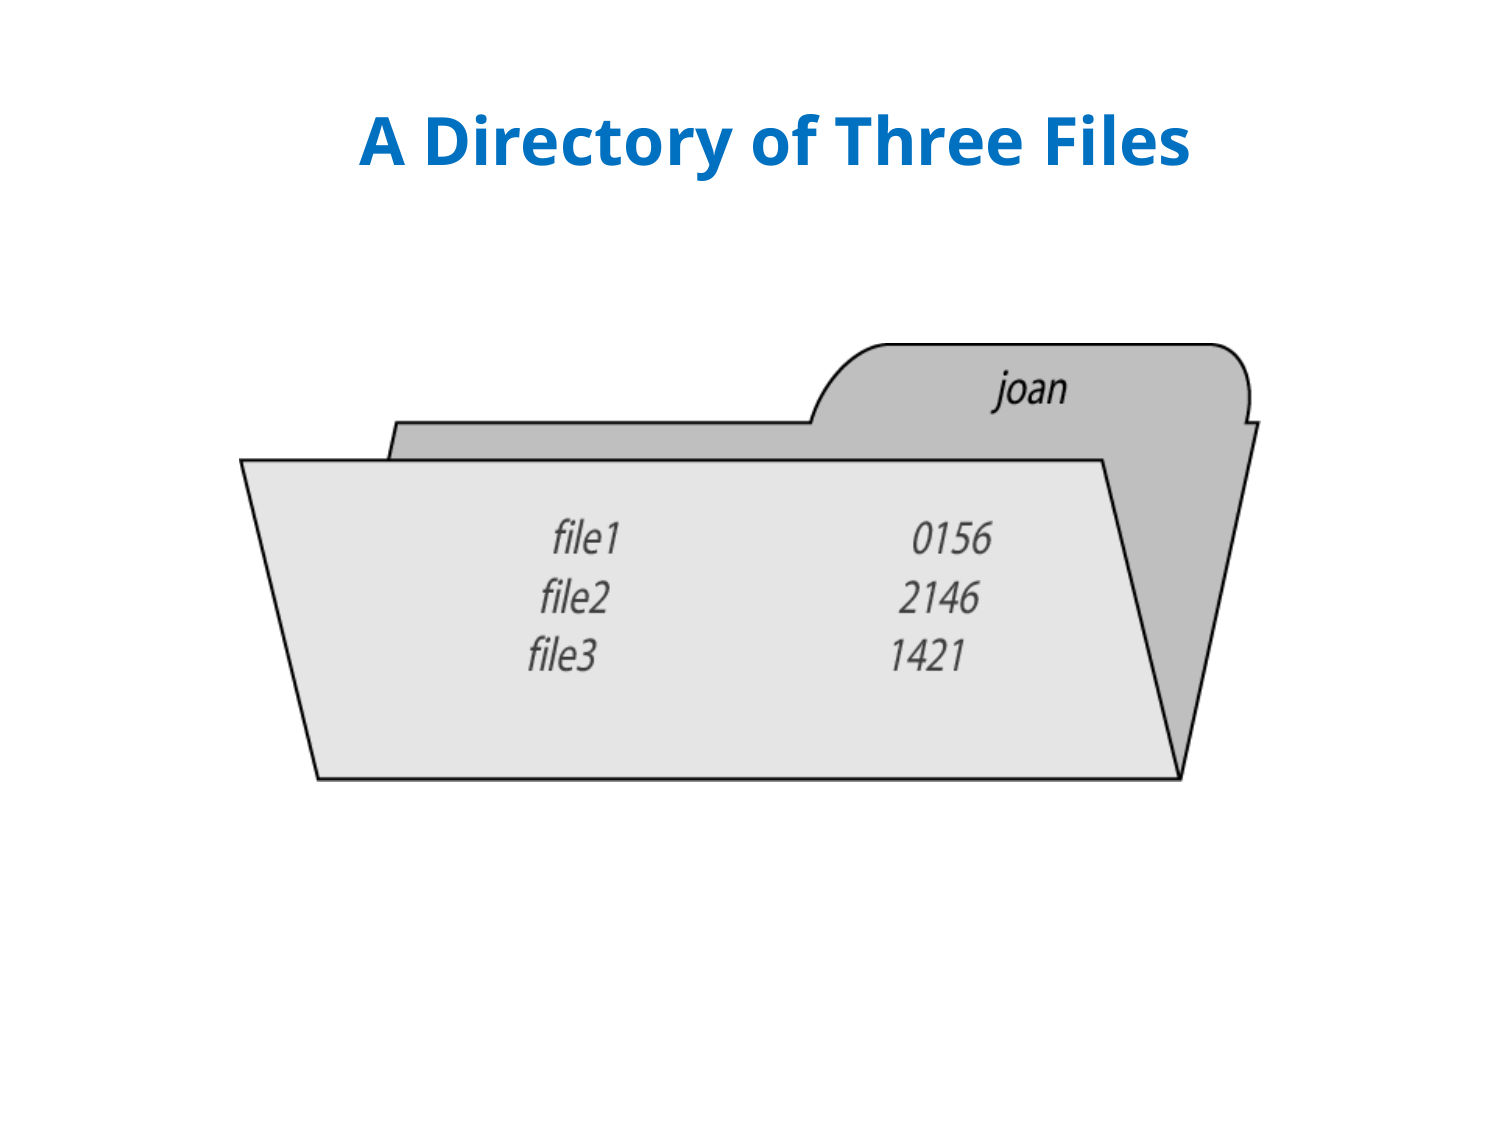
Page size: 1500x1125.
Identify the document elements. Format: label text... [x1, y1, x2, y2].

picture [239, 342, 1261, 782]
title A Directory of Three Files [74, 44, 1478, 233]
